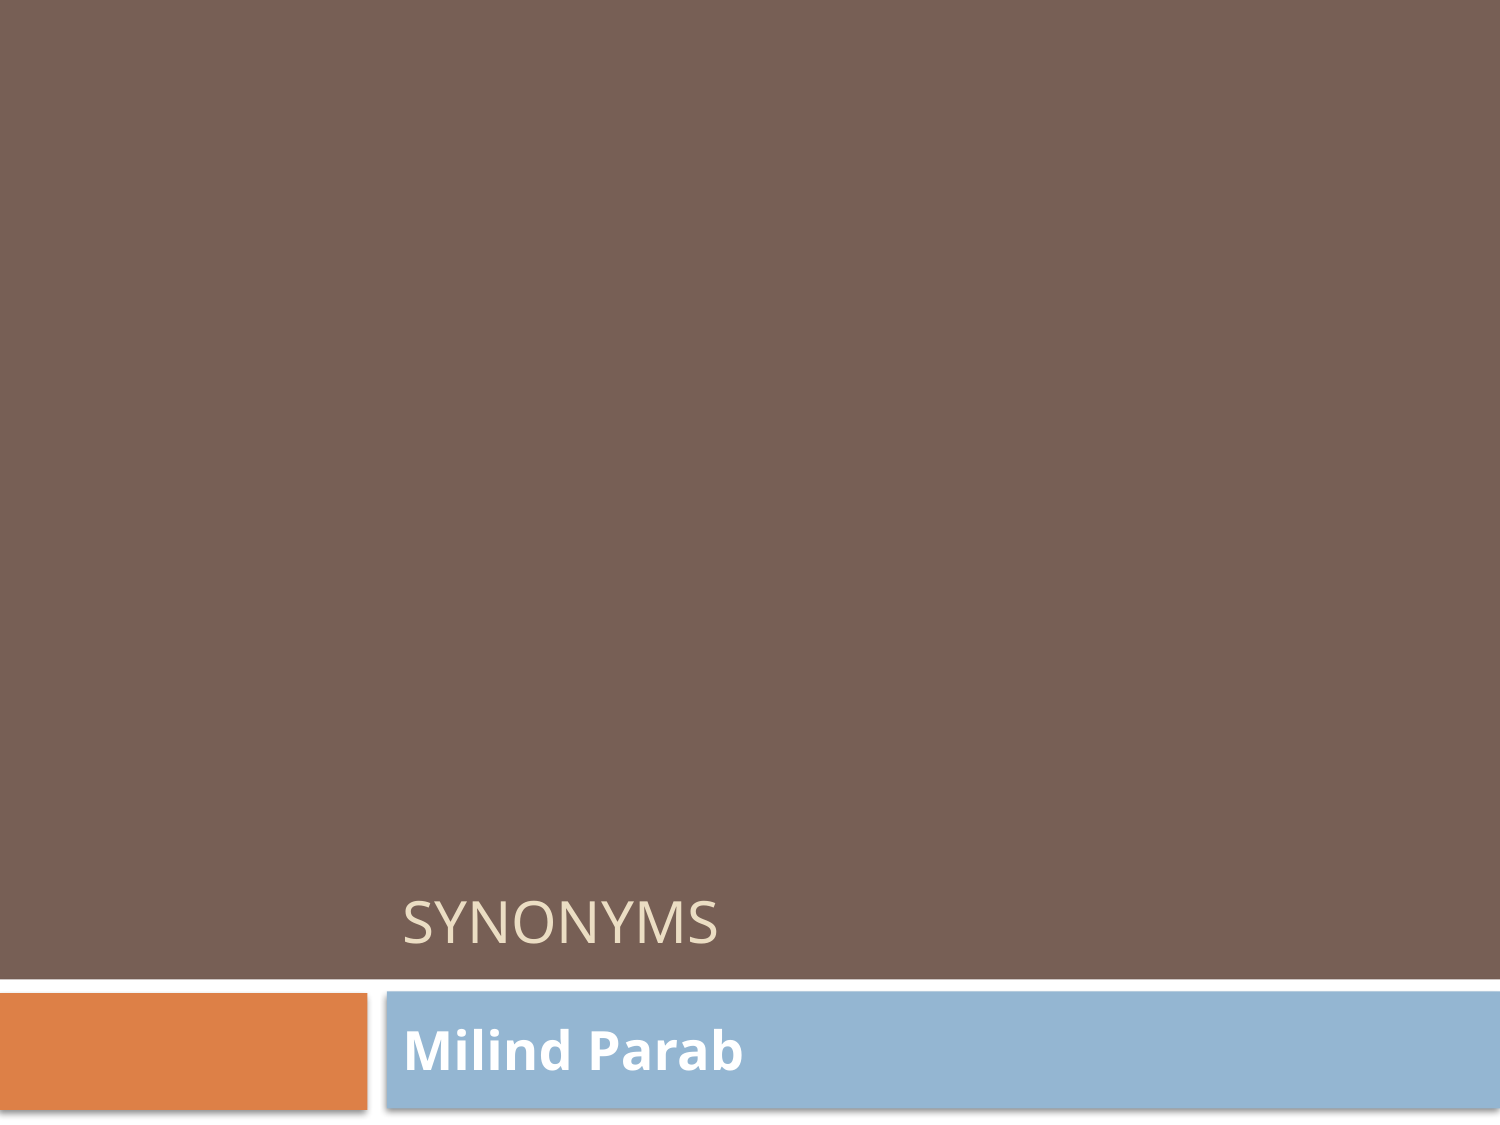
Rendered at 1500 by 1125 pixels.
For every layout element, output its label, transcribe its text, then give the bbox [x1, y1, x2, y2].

subtitle Milind Parab [387, 992, 1488, 1105]
title SYNONYMS [387, 662, 1450, 963]
